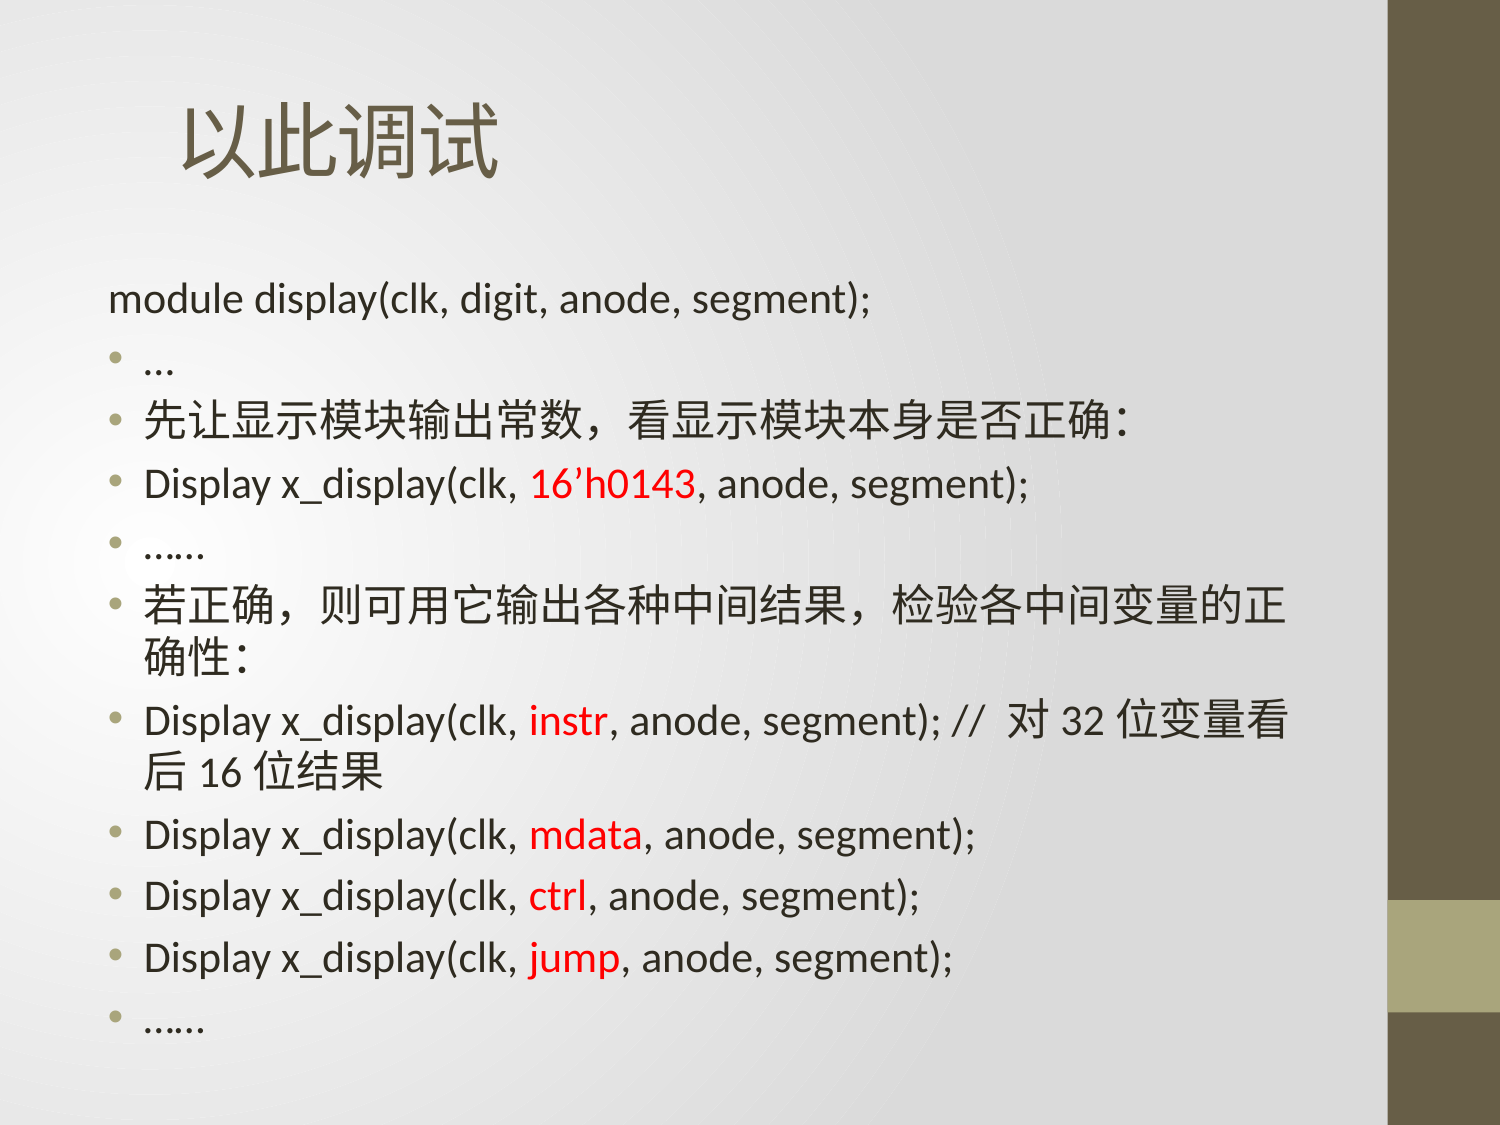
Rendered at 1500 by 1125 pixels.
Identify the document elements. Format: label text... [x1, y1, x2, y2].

list module display(clk, digit, anode, segment); … 先让显示模块输出常数，看显示模块本身是否正确： Display x_display(clk, 16’h0143, anode, segment); …… 若正确，则可用它输出各种中间结果，检验各中间变量的正确性： Display x_display(clk, instr, anode, segment); // 对32位变量看后16位结果 Display x_display(clk, mdata, anode, segment); Display x_display(clk, ctrl, anode, segment); Display x_display(clk, jump, anode, segment); …… [75, 262, 1325, 1050]
title 以此调试 [159, 45, 1325, 233]
